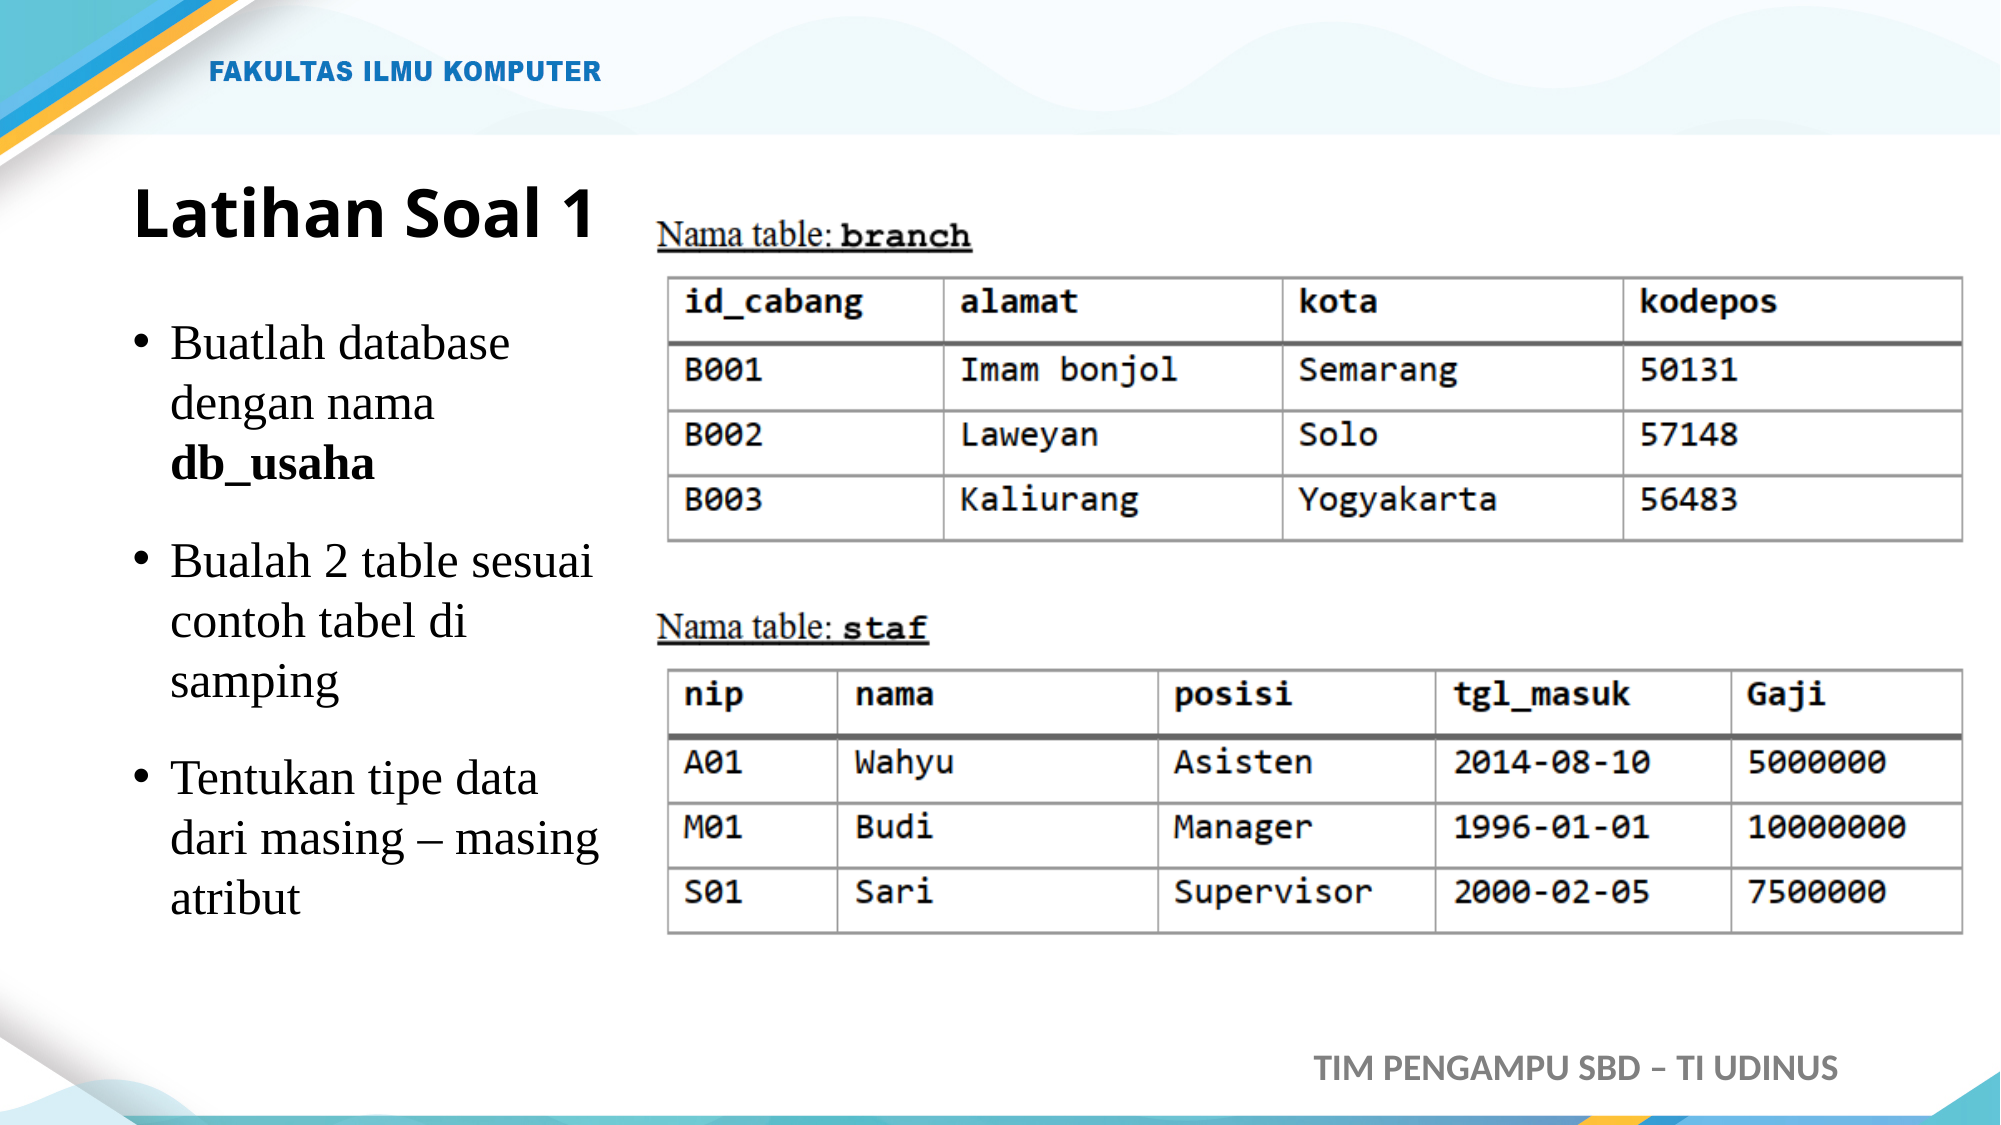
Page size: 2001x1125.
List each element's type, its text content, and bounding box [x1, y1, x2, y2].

list Buatlah database dengan nama db_usaha Bualah 2 table sesuai contoh tabel di samping Tentukan tipe data dari masing – masing atribut [117, 302, 621, 955]
title Latihan Soal 1 [117, 149, 1716, 283]
picture [0, 0, 2000, 1125]
